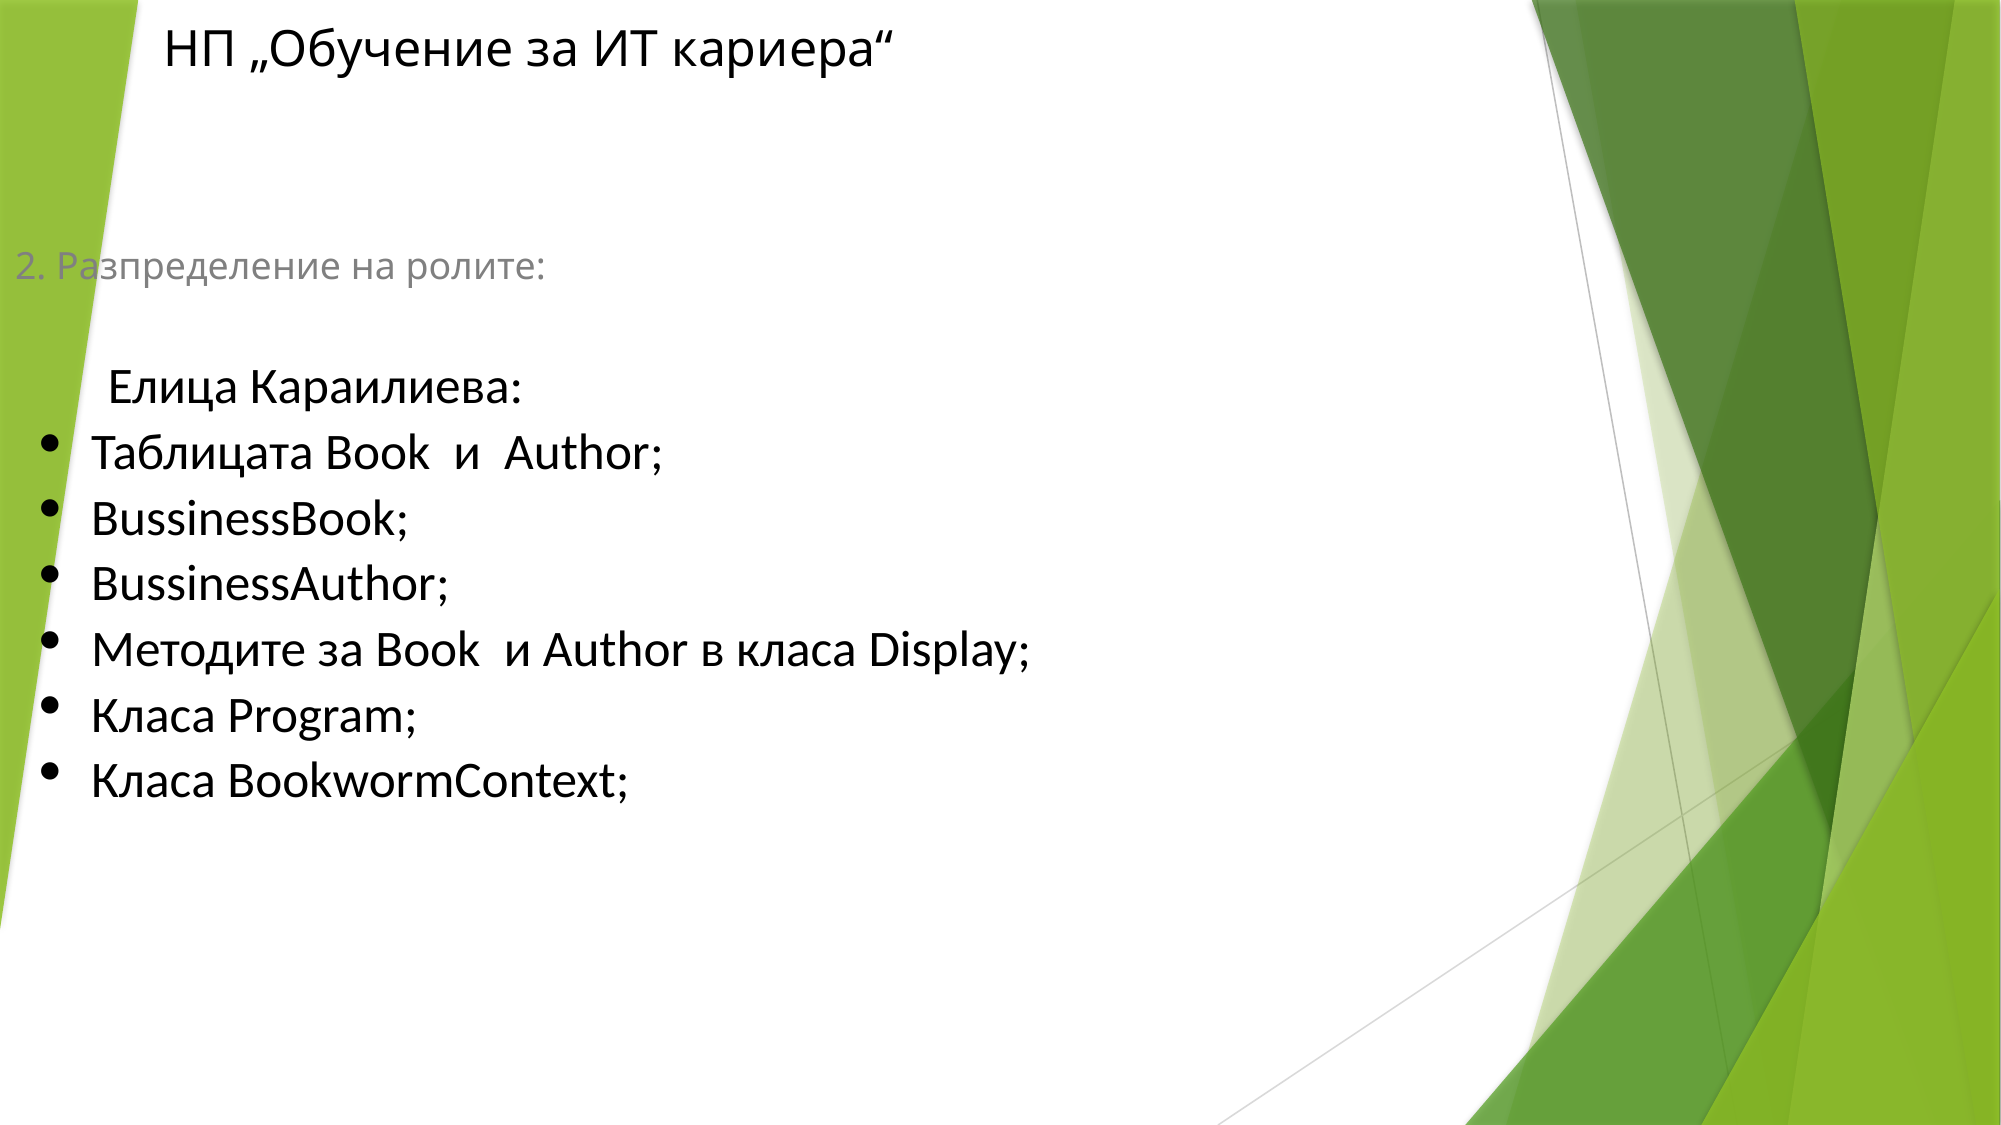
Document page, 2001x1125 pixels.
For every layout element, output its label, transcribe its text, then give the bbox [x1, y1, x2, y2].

text_box НП „Обучение за ИТ кариера“ [0, 15, 1058, 99]
text_box Елица Караилиева: Таблицата Book и Author; BussinessBook; BussinessAuthor; Методите за Book и Author в класа Display; Класа Program; Класа BookwormContext; [26, 340, 1922, 817]
subtitle 2. Разпределение на ролите: [0, 235, 1058, 319]
